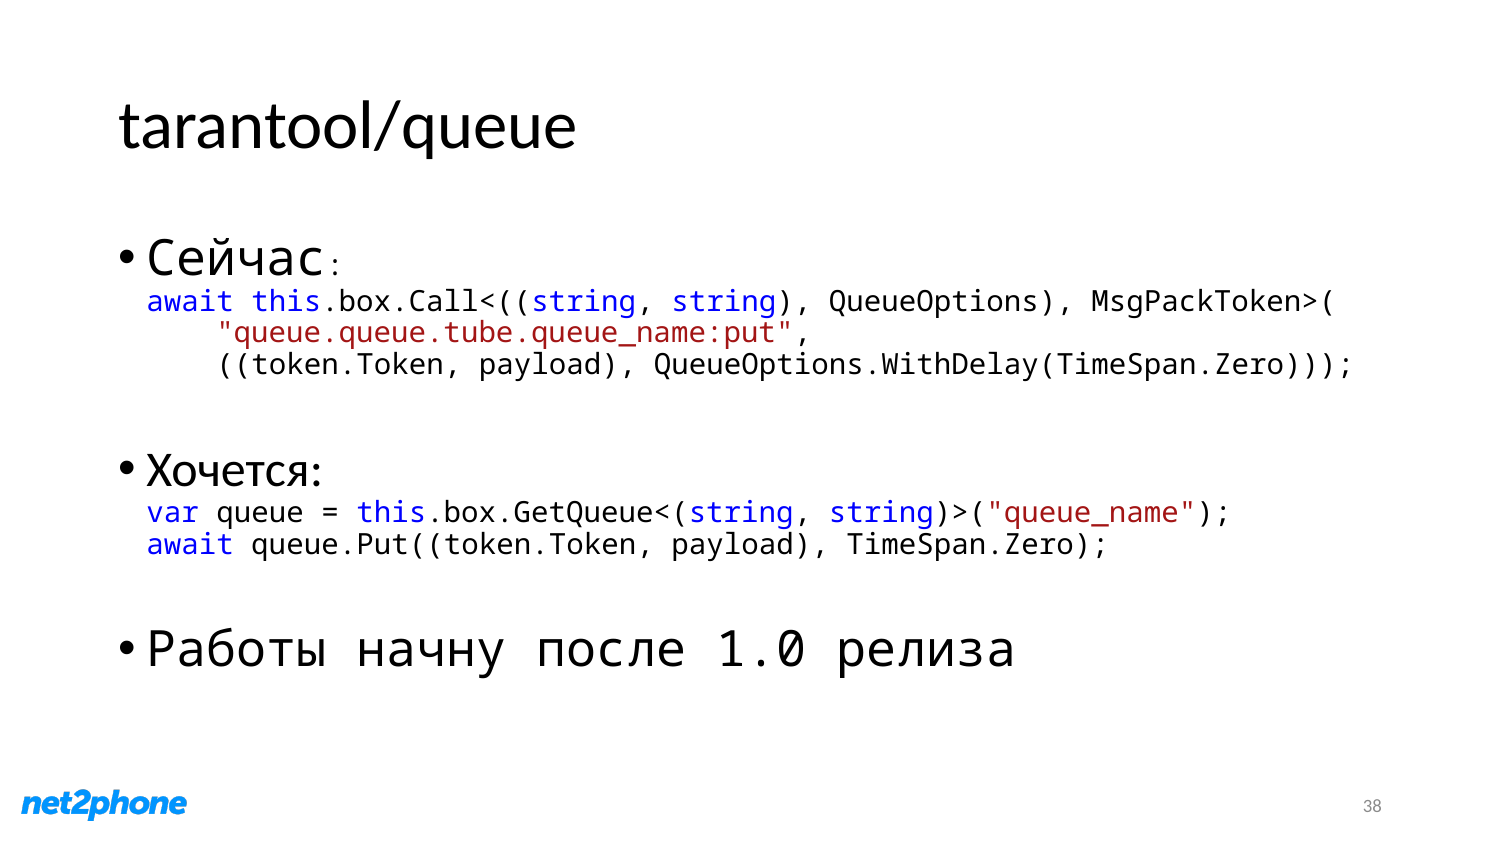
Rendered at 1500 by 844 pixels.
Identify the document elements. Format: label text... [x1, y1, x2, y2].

picture [21, 786, 188, 827]
slide_number 38 [1059, 782, 1397, 827]
title tarantool/queue [103, 44, 1397, 208]
list Сейчас: await this.box.Call<((string, string), QueueOptions), MsgPackToken>( "queue.queue.tube.queue_name:put", ((token.Token, payload), QueueOptions.WithDelay(TimeSpan.Zero))); Хочется: var queue = this.box.GetQueue<(string, string)>("queue_name"); await queue.Put((token.Token, payload), TimeSpan.Zero); Работы начну после 1.0 релиза [103, 224, 1397, 760]
